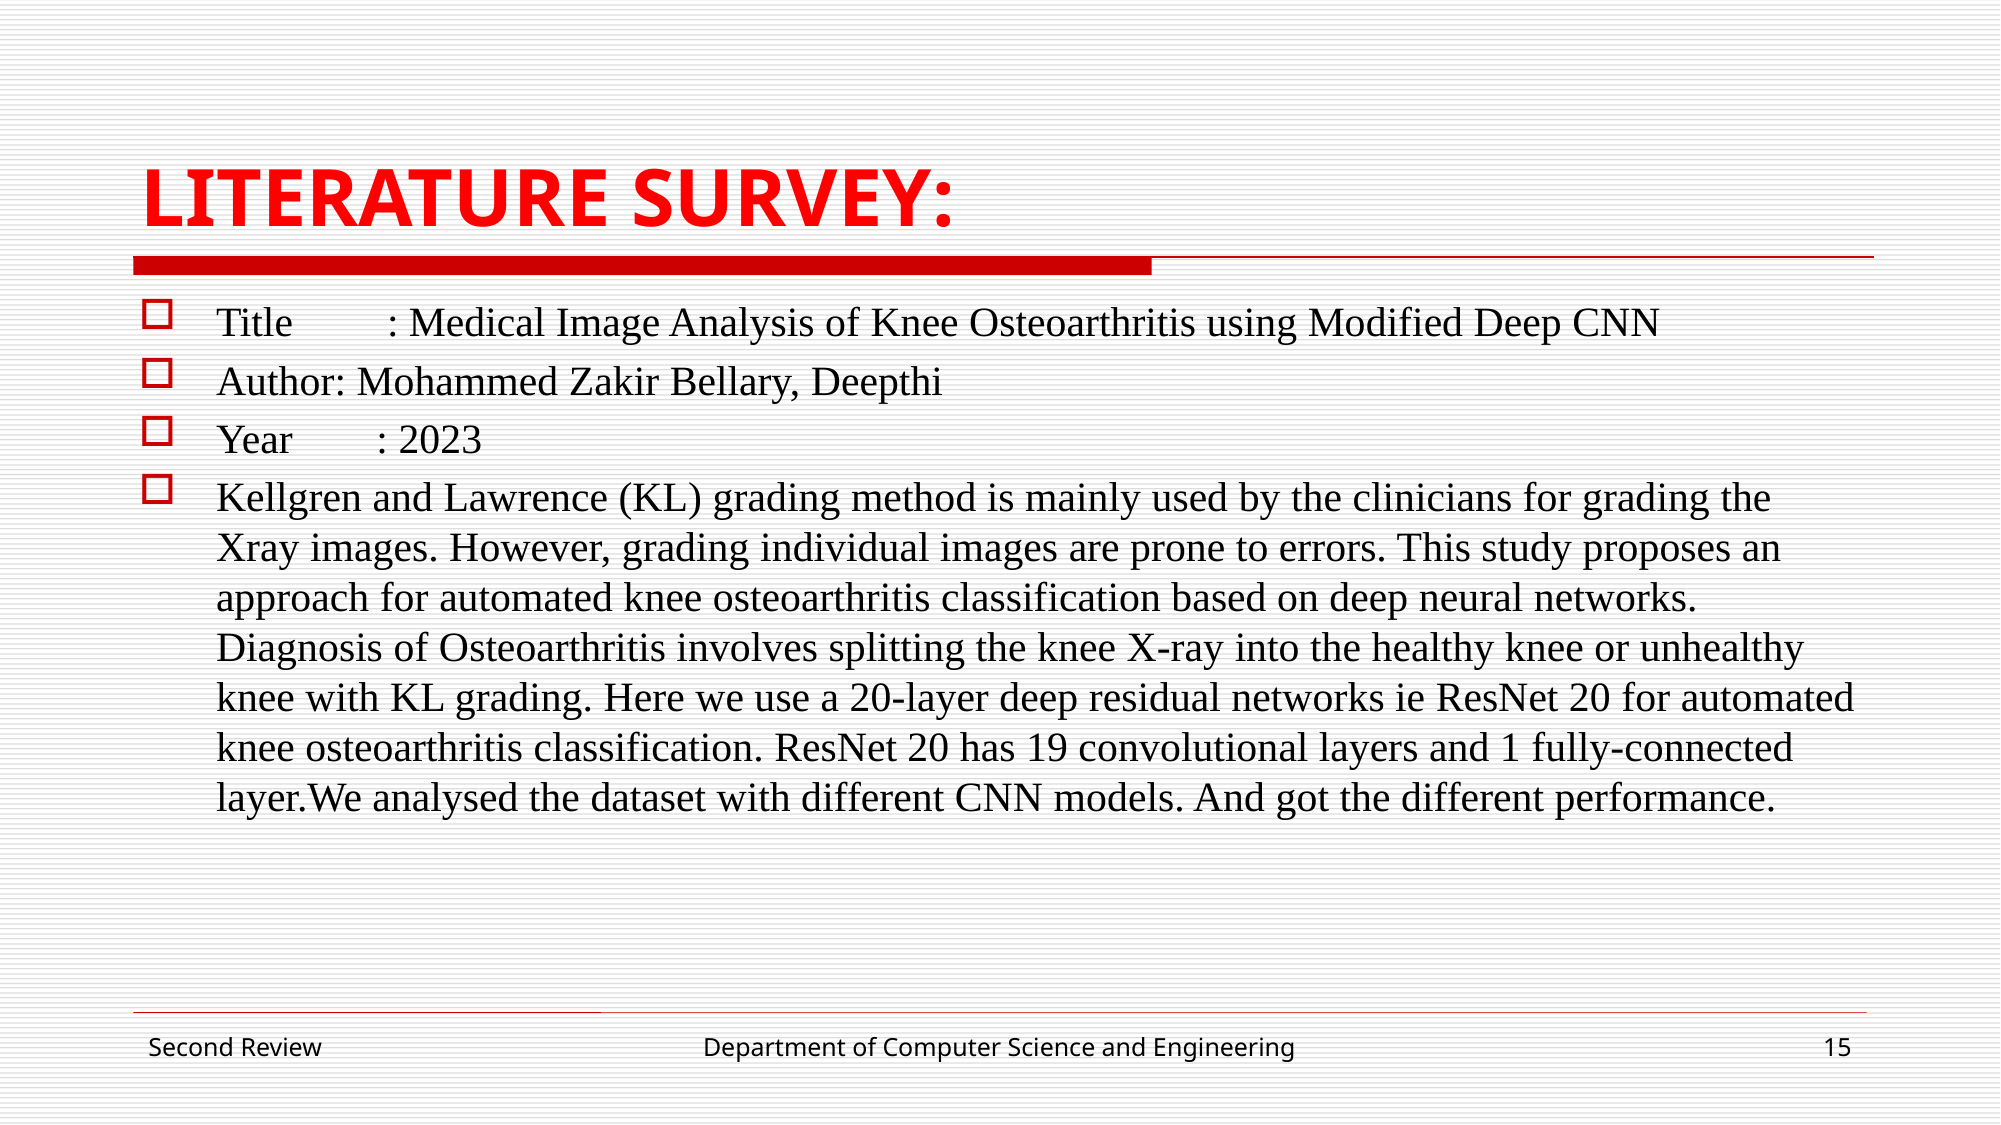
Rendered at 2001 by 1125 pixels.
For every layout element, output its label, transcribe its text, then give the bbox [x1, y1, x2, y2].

list Title : Medical Image Analysis of Knee Osteoarthritis using Modified Deep CNN Author: Mohammed Zakir Bellary, Deepthi Year : 2023 Kellgren and Lawrence (KL) grading method is mainly used by the clinicians for grading the Xray images. However, grading individual images are prone to errors. This study proposes an approach for automated knee osteoarthritis classification based on deep neural networks. Diagnosis of Osteoarthritis involves splitting the knee X-ray into the healthy knee or unhealthy knee with KL grading. Here we use a 20-layer deep residual networks ie ResNet 20 for automated knee osteoarthritis classification. ResNet 20 has 19 convolutional layers and 1 fully-connected layer.We analysed the dataset with different CNN models. And got the different performance. [123, 287, 1874, 988]
picture [0, 0, 2001, 1125]
footer Department of Computer Science and Engineering [683, 1024, 1317, 1103]
slide_number Second Review [133, 1024, 567, 1103]
title LITERATURE SURVEY: [125, 50, 1876, 250]
slide_number 15 [1433, 1024, 1867, 1103]
